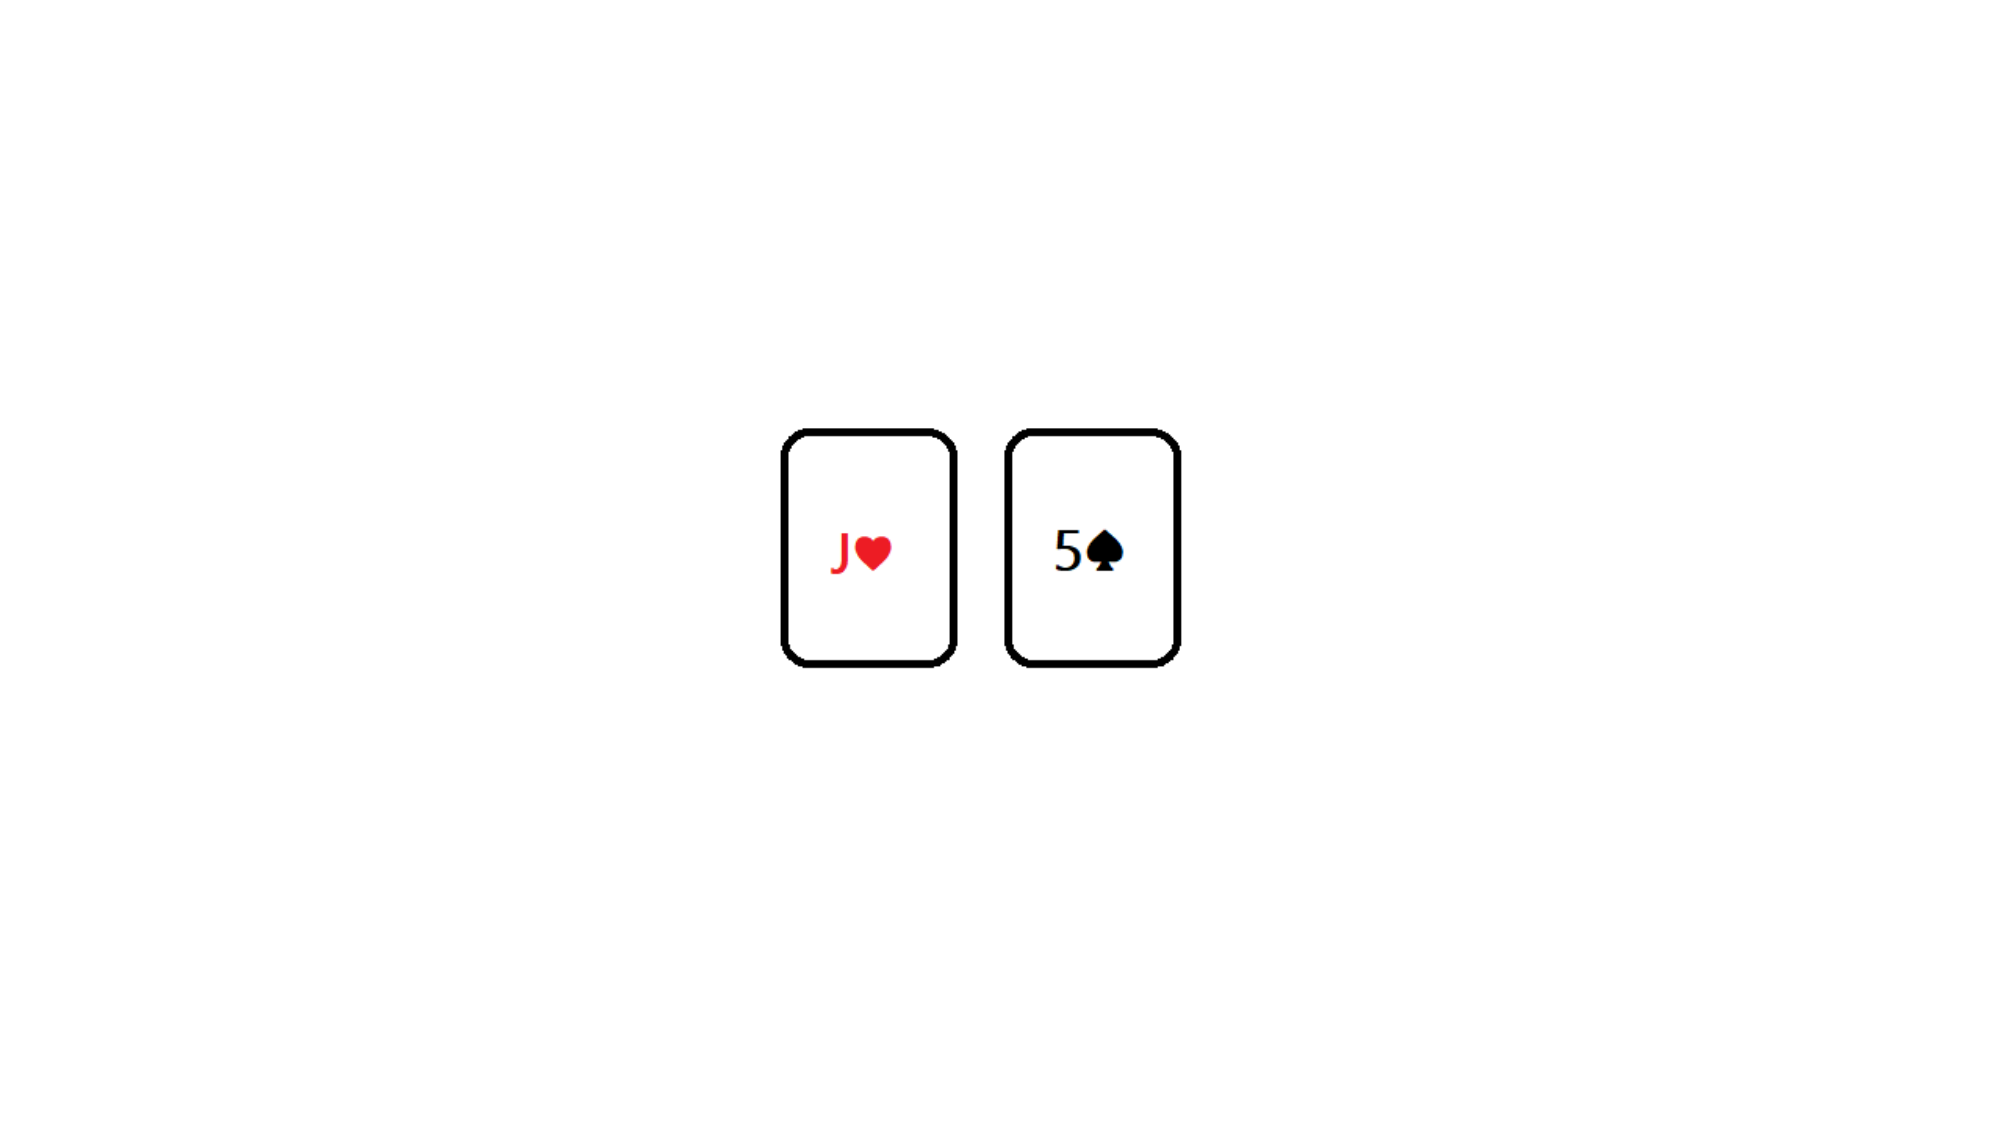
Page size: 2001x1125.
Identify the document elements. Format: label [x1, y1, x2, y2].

picture [698, 344, 1302, 781]
